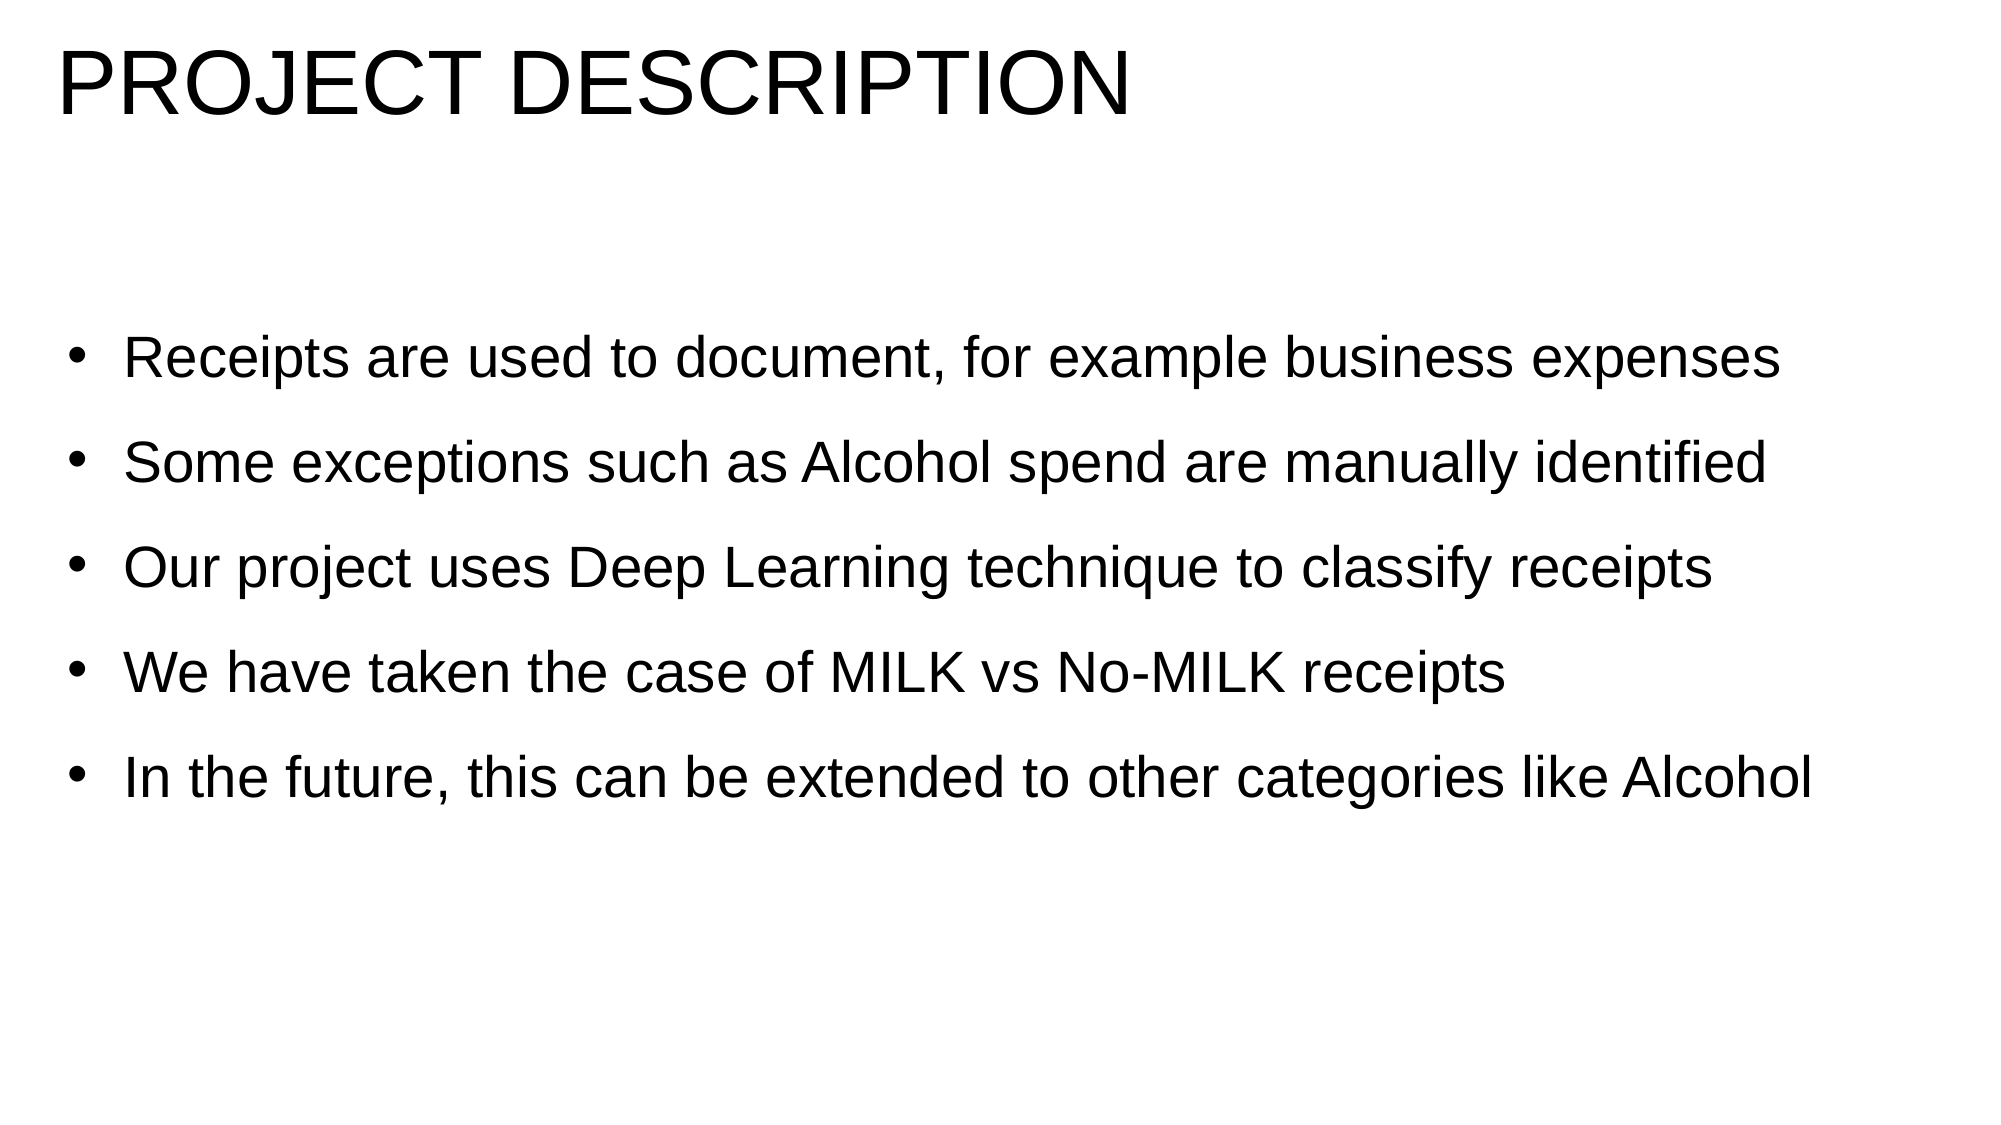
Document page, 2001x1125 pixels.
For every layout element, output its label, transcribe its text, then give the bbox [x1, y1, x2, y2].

text_box Receipts are used to document, for example business expenses Some exceptions such as Alcohol spend are manually identified Our project uses Deep Learning technique to classify receipts We have taken the case of MILK vs No-MILK receipts In the future, this can be extended to other categories like Alcohol [52, 276, 1975, 817]
text_box PROJECT DESCRIPTION [41, 15, 1151, 141]
